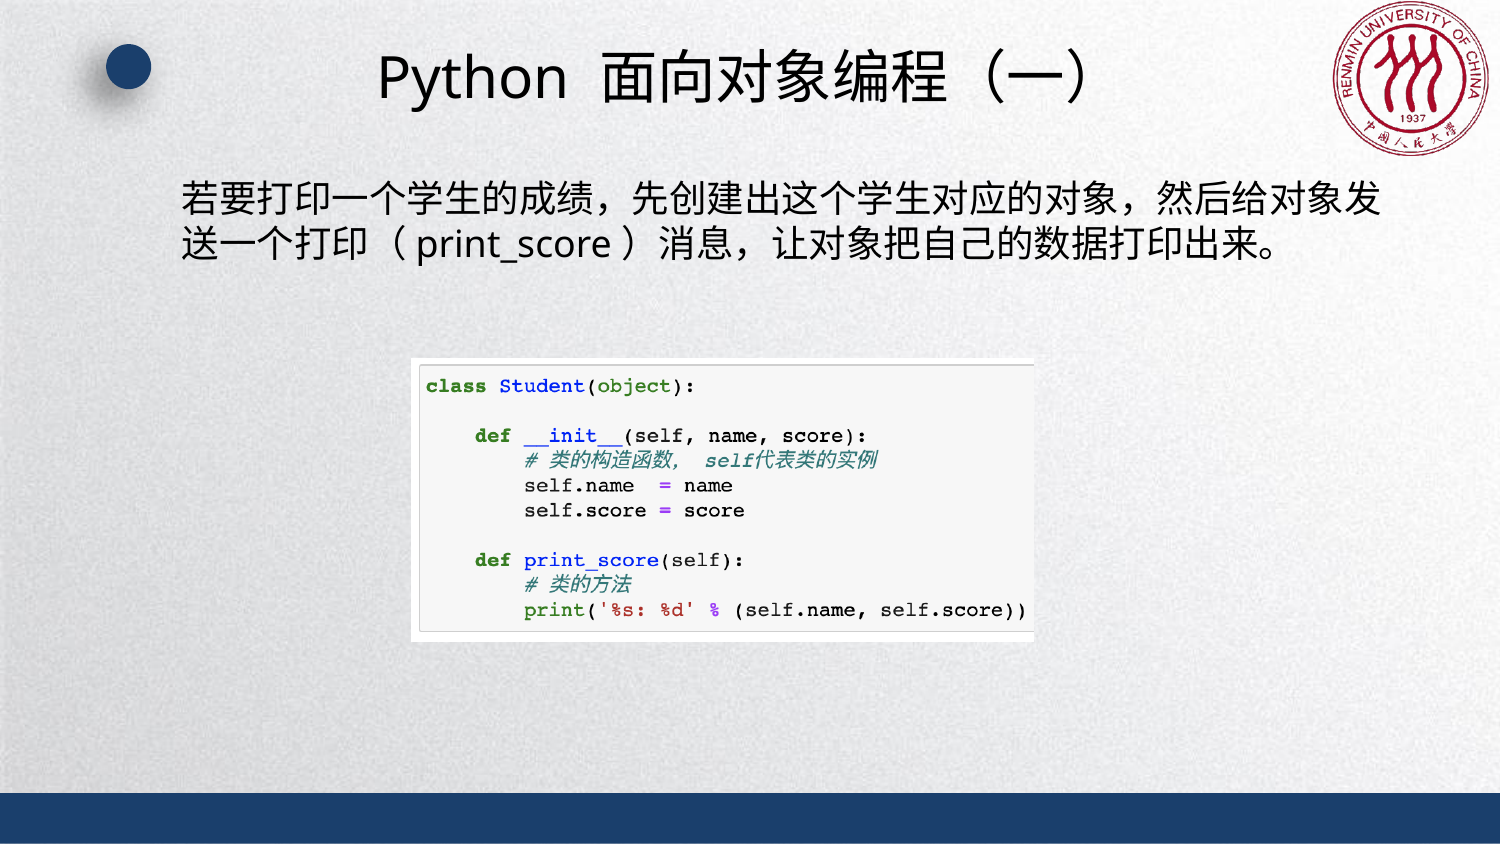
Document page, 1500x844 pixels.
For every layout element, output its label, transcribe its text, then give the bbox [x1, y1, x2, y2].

picture [0, 0, 1500, 793]
title Python 面向对象编程（一） [75, 33, 1425, 116]
text_box 若要打印一个学生的成绩，先创建出这个学生对应的对象，然后给对象发送一个打印（print_score）消息，让对象把自己的数据打印出来。 [166, 167, 1409, 273]
